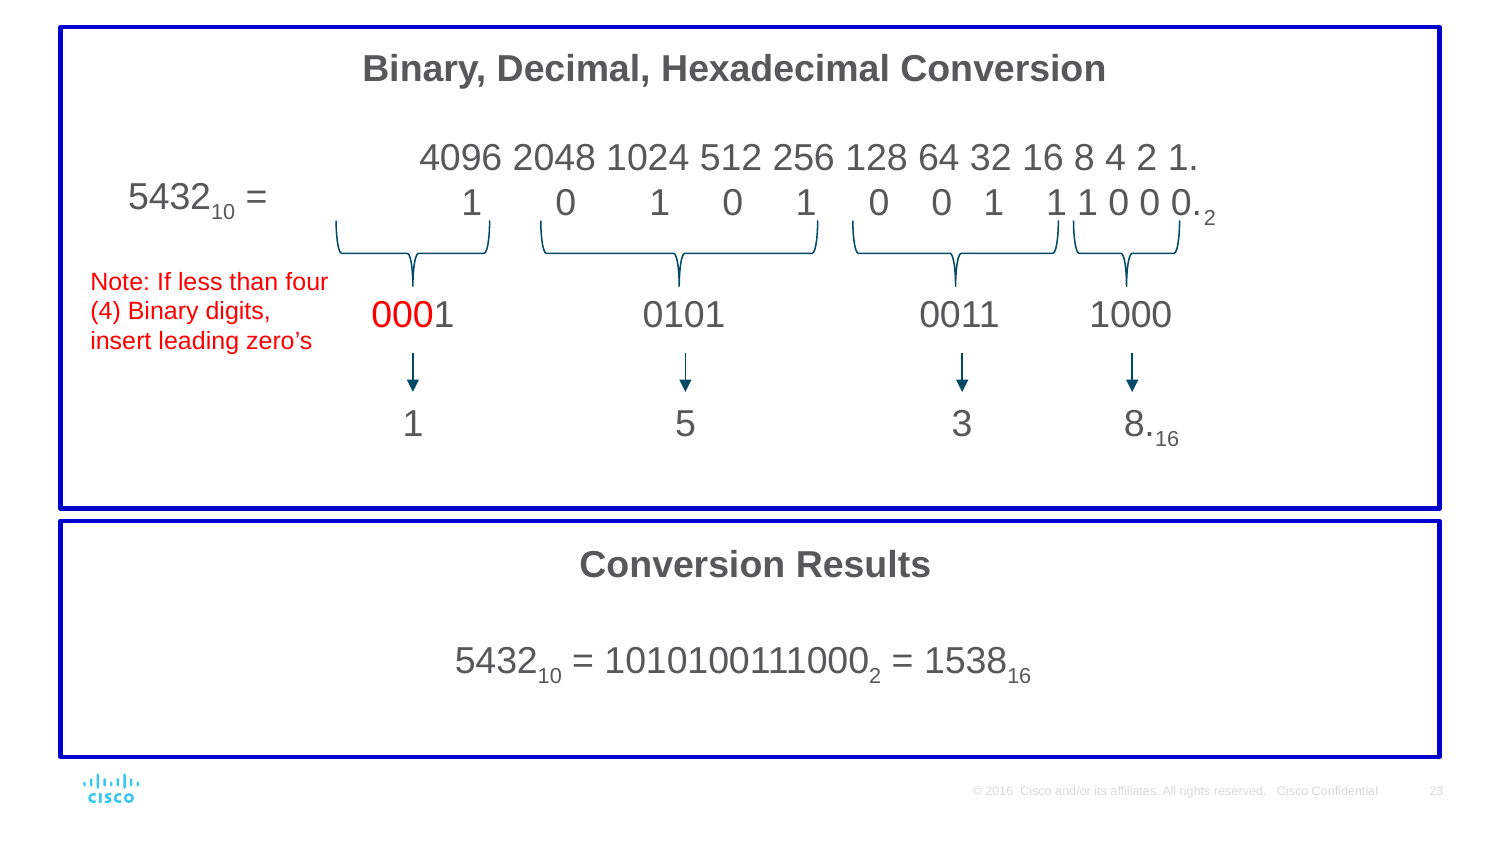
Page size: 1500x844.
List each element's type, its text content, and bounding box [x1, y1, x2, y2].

text_box 5 [660, 391, 711, 452]
text_box 0011 [904, 282, 1020, 343]
text_box 543210 = 10101001110002 = 153816 [172, 628, 1314, 695]
text_box 4096 2048 1024 512 256 128 64 32 16 8 4 2 1. 1 0 1 0 1 0 0 1 1 1 0 0 0.2 [404, 125, 1231, 237]
text_box [58, 519, 1442, 759]
text_box [540, 220, 819, 282]
text_box 0001 [356, 282, 472, 343]
text_box [335, 220, 491, 282]
text_box 3 [936, 391, 988, 452]
text_box Note: If less than four (4) Binary digits, insert leading zero’s [75, 257, 345, 363]
text_box Conversion Results [561, 533, 950, 593]
text_box 8.16 [1108, 391, 1194, 458]
text_box [1072, 220, 1181, 282]
text_box 0101 [627, 282, 743, 343]
text_box [852, 220, 1060, 282]
text_box 1 [387, 391, 439, 452]
text_box 1000 [1074, 282, 1190, 343]
text_box [58, 25, 1442, 511]
text_box 543210 = [113, 164, 283, 231]
